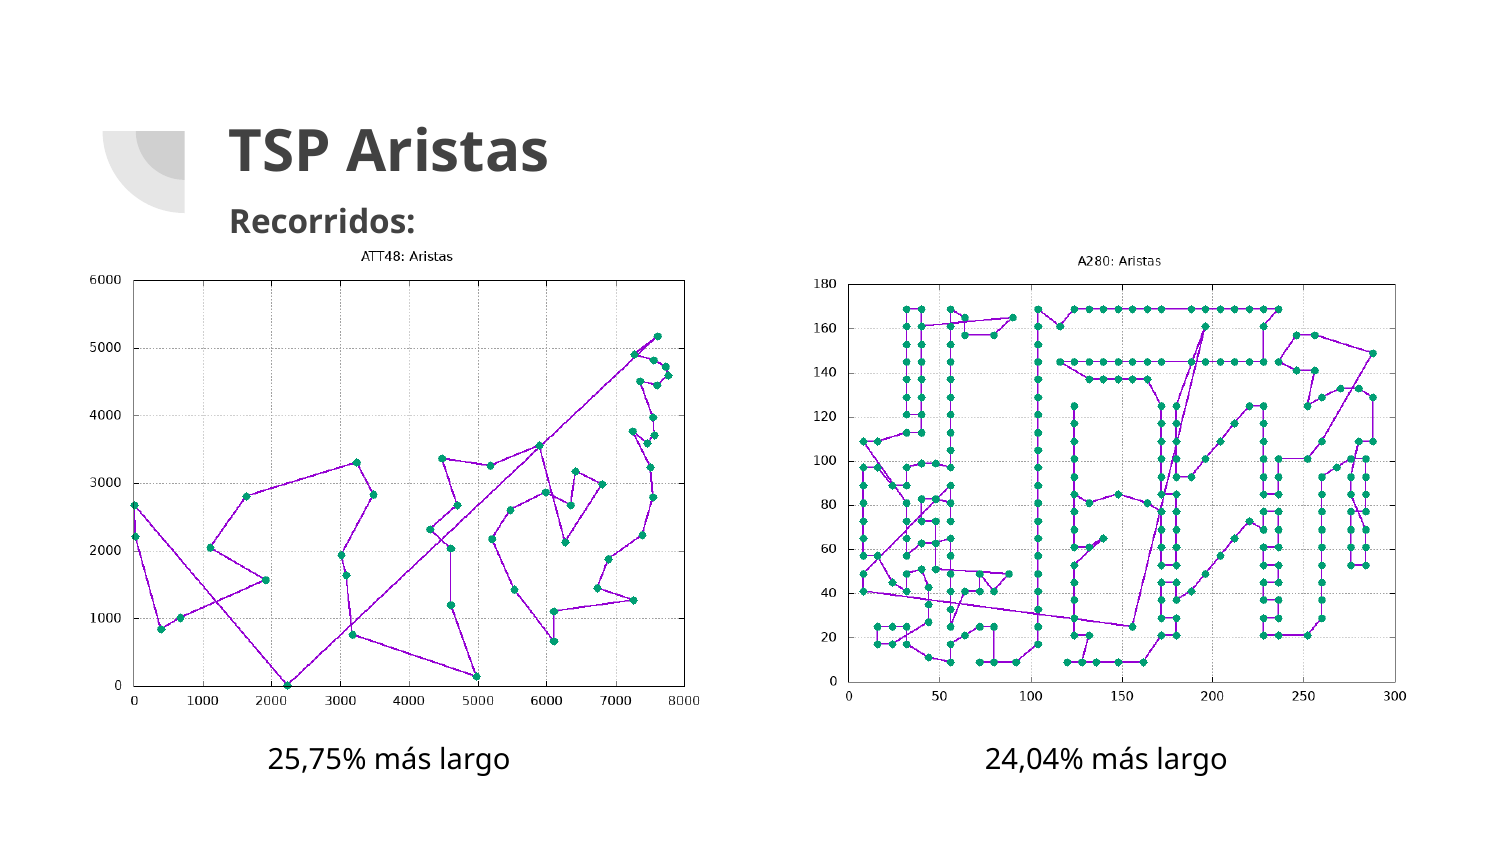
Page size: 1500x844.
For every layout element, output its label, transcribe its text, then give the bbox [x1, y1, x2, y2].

text_box 24,04% más largo [938, 725, 1275, 817]
title TSP Aristas [213, 98, 1368, 178]
text_box 25,75% más largo [221, 725, 558, 817]
picture [792, 239, 1421, 712]
picture [67, 234, 711, 717]
list Recorridos: [213, 178, 1462, 272]
